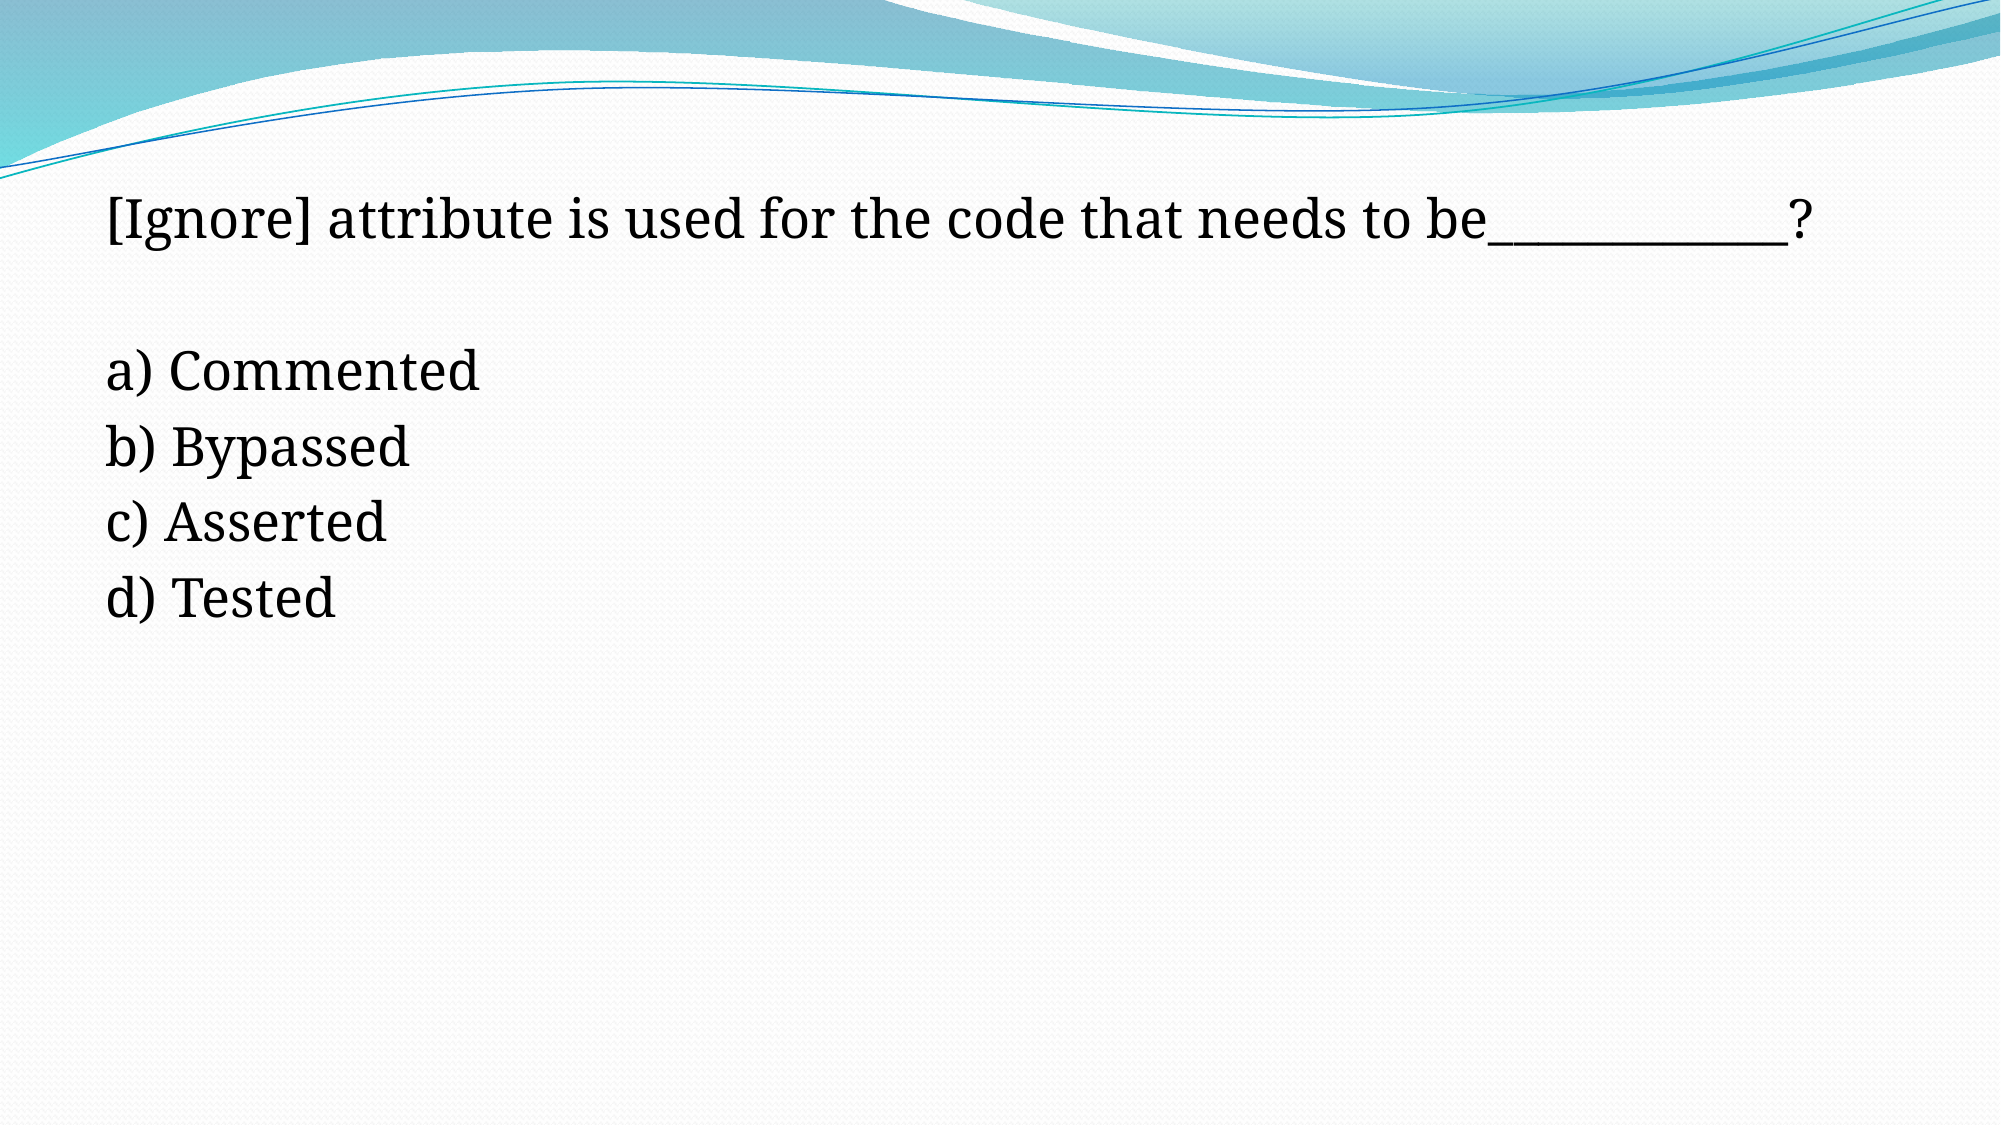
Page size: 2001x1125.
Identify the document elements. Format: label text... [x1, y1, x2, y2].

list [Ignore] attribute is used for the code that needs to be____________? a) Commented b) Bypassed c) Asserted d) Tested [90, 177, 1900, 1038]
